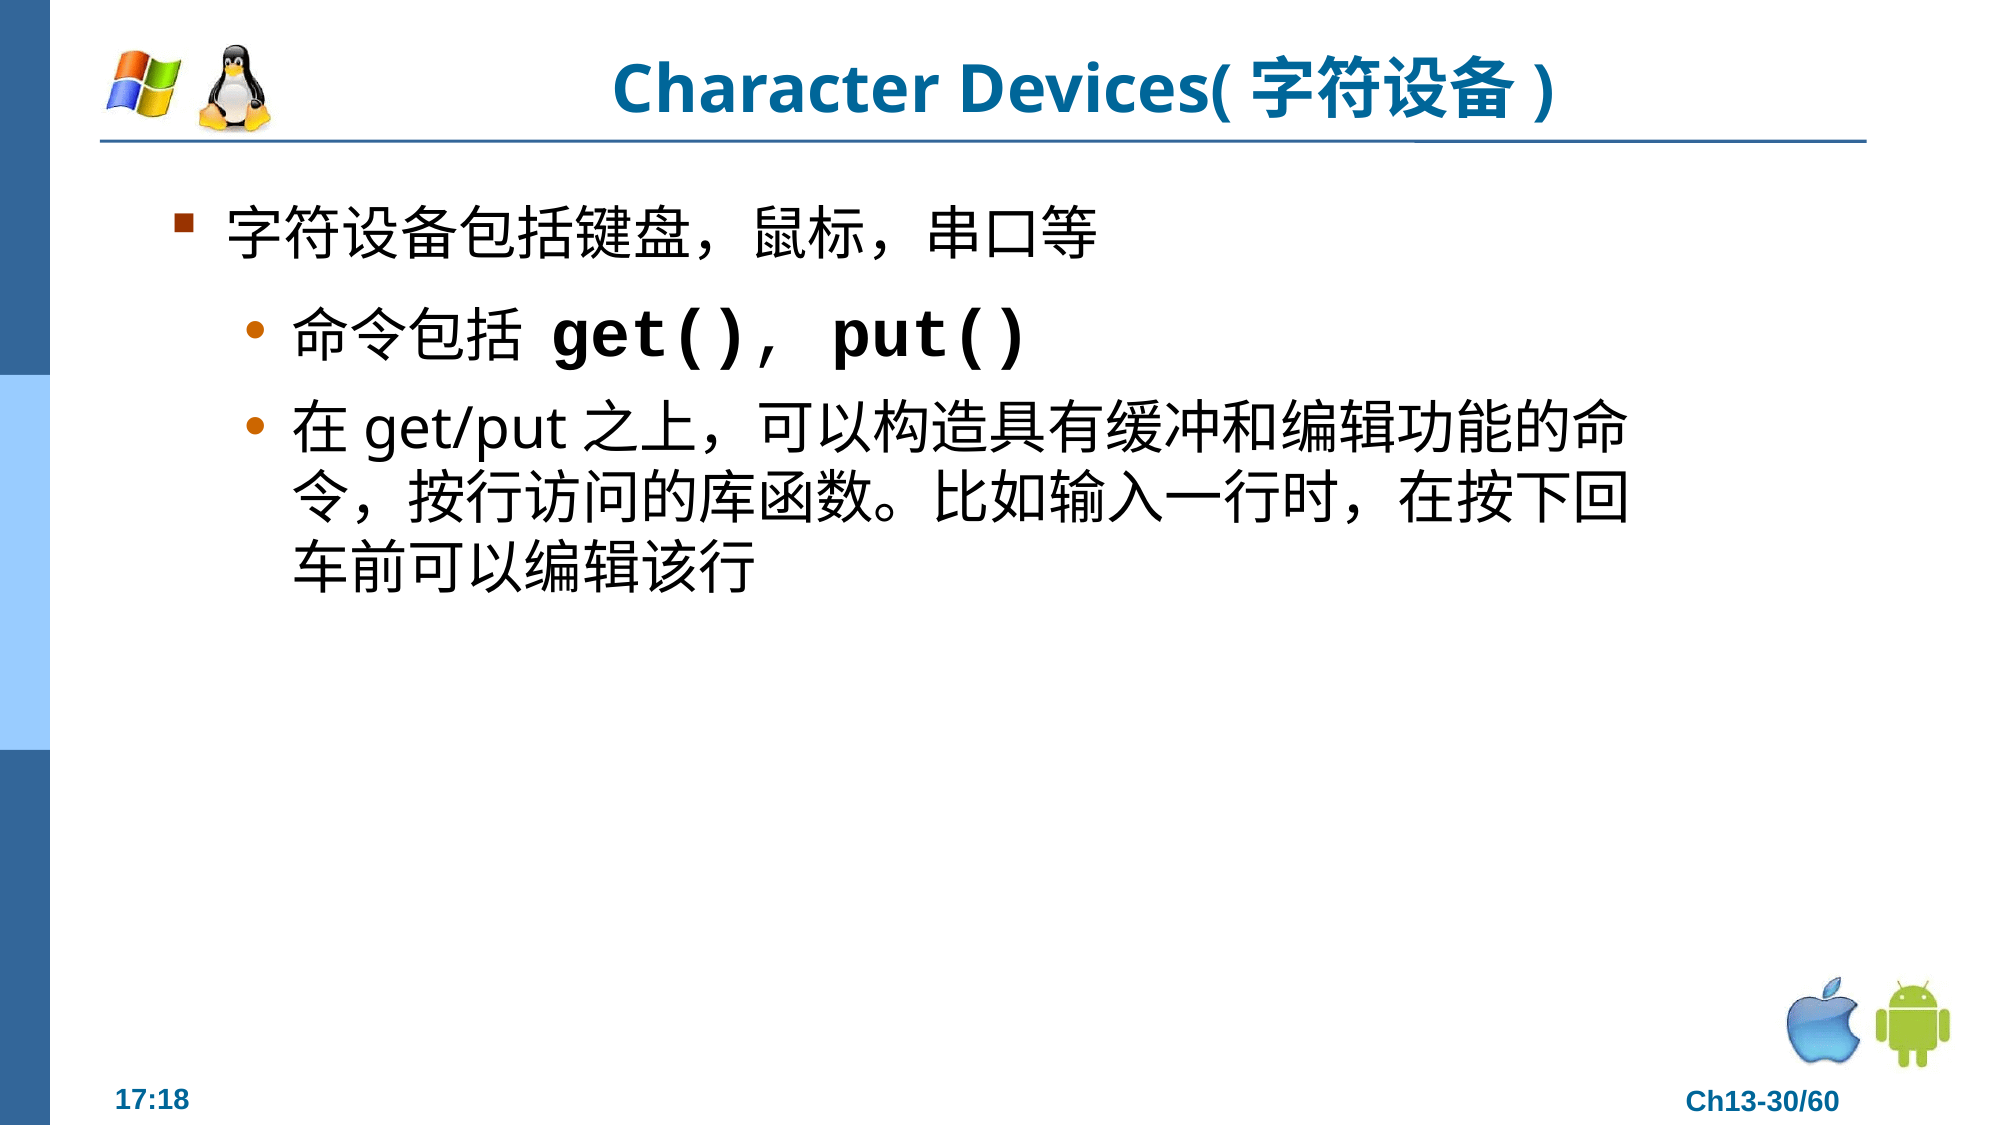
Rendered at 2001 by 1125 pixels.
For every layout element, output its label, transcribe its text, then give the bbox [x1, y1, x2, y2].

picture [1774, 973, 1959, 1074]
title Character Devices(字符设备) [301, 39, 1866, 134]
list 字符设备包括键盘，鼠标，串口等 命令包括 get(), put() 在get/put之上，可以构造具有缓冲和编辑功能的命令，按行访问的库函数。比如输入一行时，在按下回车前可以编辑该行 [154, 188, 1675, 932]
picture [99, 36, 285, 137]
